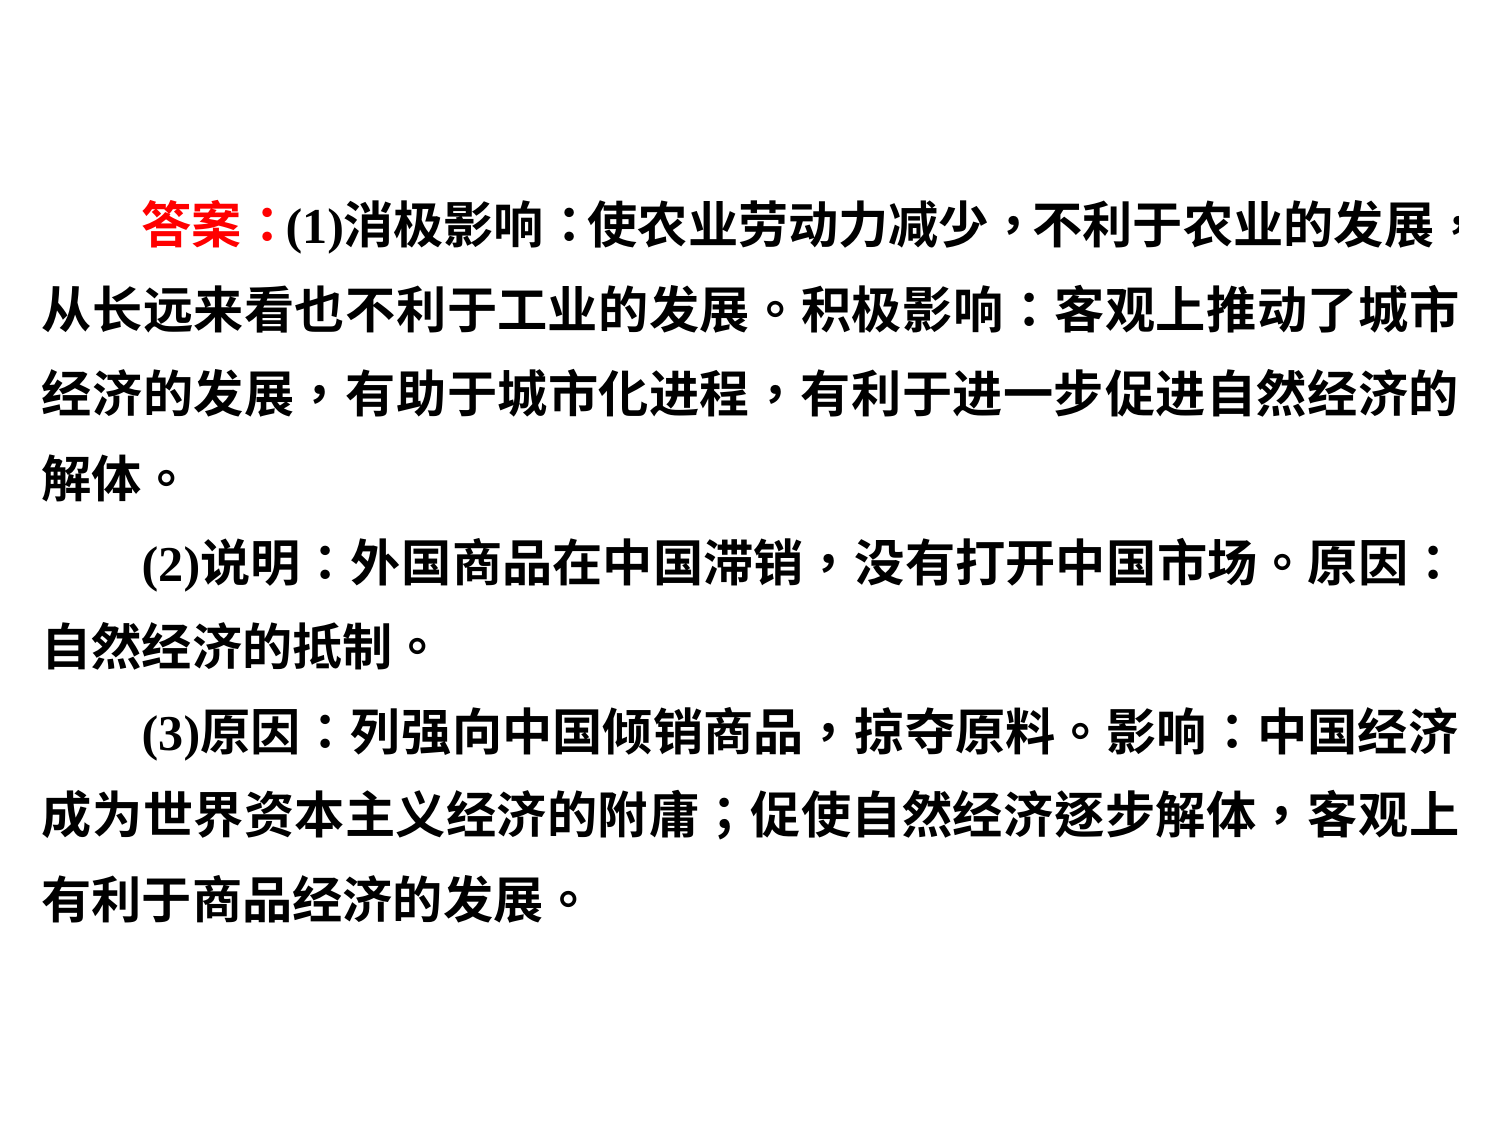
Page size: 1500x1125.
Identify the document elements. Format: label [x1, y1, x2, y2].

text_box [41, 193, 1459, 953]
